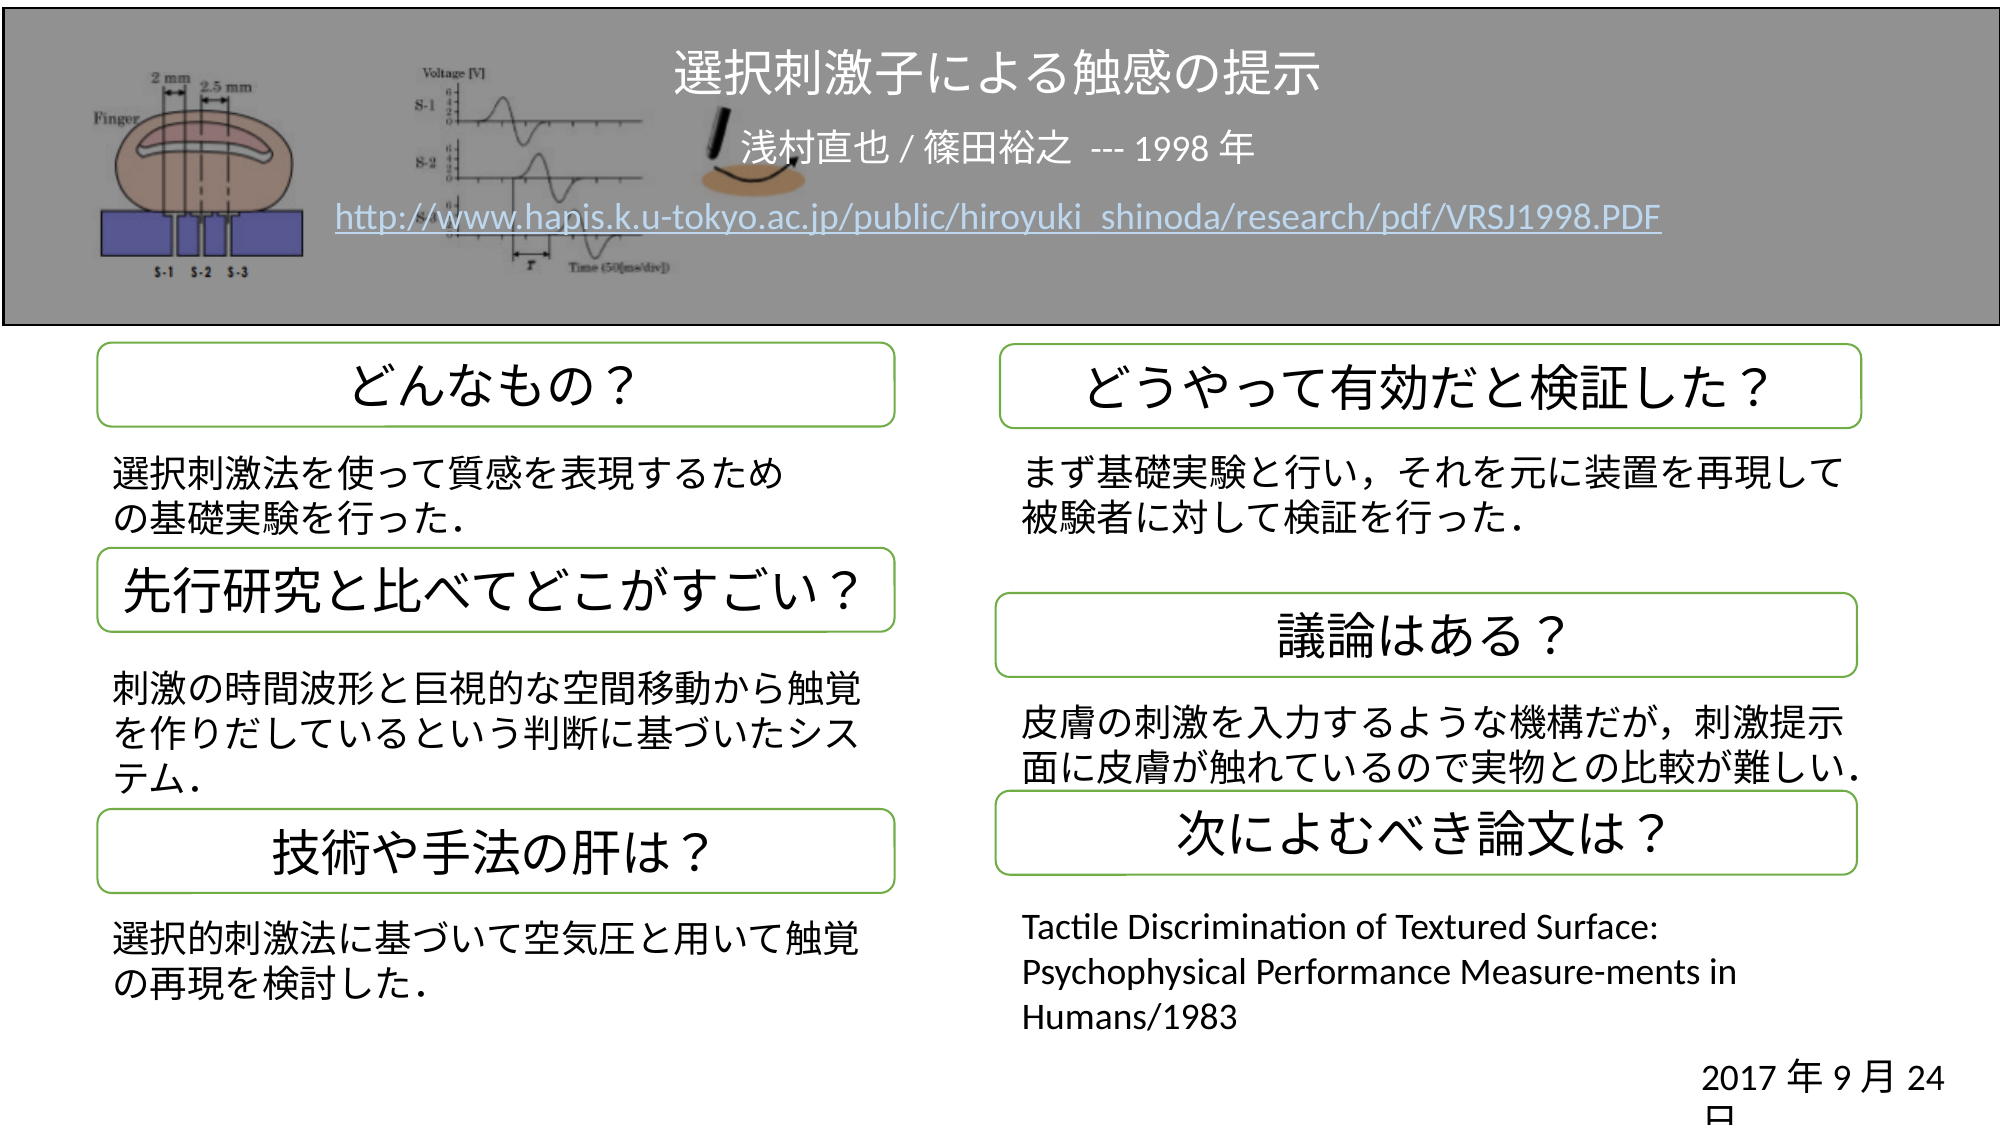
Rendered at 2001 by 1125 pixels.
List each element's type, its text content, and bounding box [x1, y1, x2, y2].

text_box どんなもの？ [96, 341, 896, 428]
text_box Tactile Discrimination of Textured Surface: Psychophysical Performance Measure-ments in Humans/1983 [1007, 894, 1778, 1045]
text_box 皮膚の刺激を入力するような機構だが，刺激提示面に皮膚が触れているので実物との比較が難しい． [1007, 691, 1869, 797]
picture [43, 63, 362, 282]
text_box 選択刺激子による触感の提示 浅村直也/篠田裕之 --- 1998年 http://www.hapis.k.u-tokyo.ac.jp/public/hiroyuki_shinoda/research/pdf/VRSJ1998.PDF [0, 34, 1997, 290]
text_box 刺激の時間波形と巨視的な空間移動から触覚を作りだしているという判断に基づいたシステム． [97, 657, 895, 808]
text_box 先行研究と比べてどこがすごい？ [96, 546, 896, 633]
text_box 2017年9月24日 [1686, 1045, 1973, 1125]
text_box 技術や手法の肝は？ [96, 808, 896, 895]
text_box どうやって有効だと検証した？ [998, 343, 1863, 430]
picture [365, 51, 854, 282]
text_box まず基礎実験と行い，それを元に装置を再現して被験者に対して検証を行った． [1007, 441, 1869, 547]
text_box 選択刺激法を使って質感を表現するための基礎実験を行った． [97, 442, 825, 547]
text_box 次によむべき論文は？ [994, 790, 1859, 876]
text_box [2, 7, 2000, 326]
text_box 議論はある？ [994, 591, 1859, 678]
text_box 選択的刺激法に基づいて空気圧と用いて触覚の再現を検討した． [97, 907, 895, 1013]
